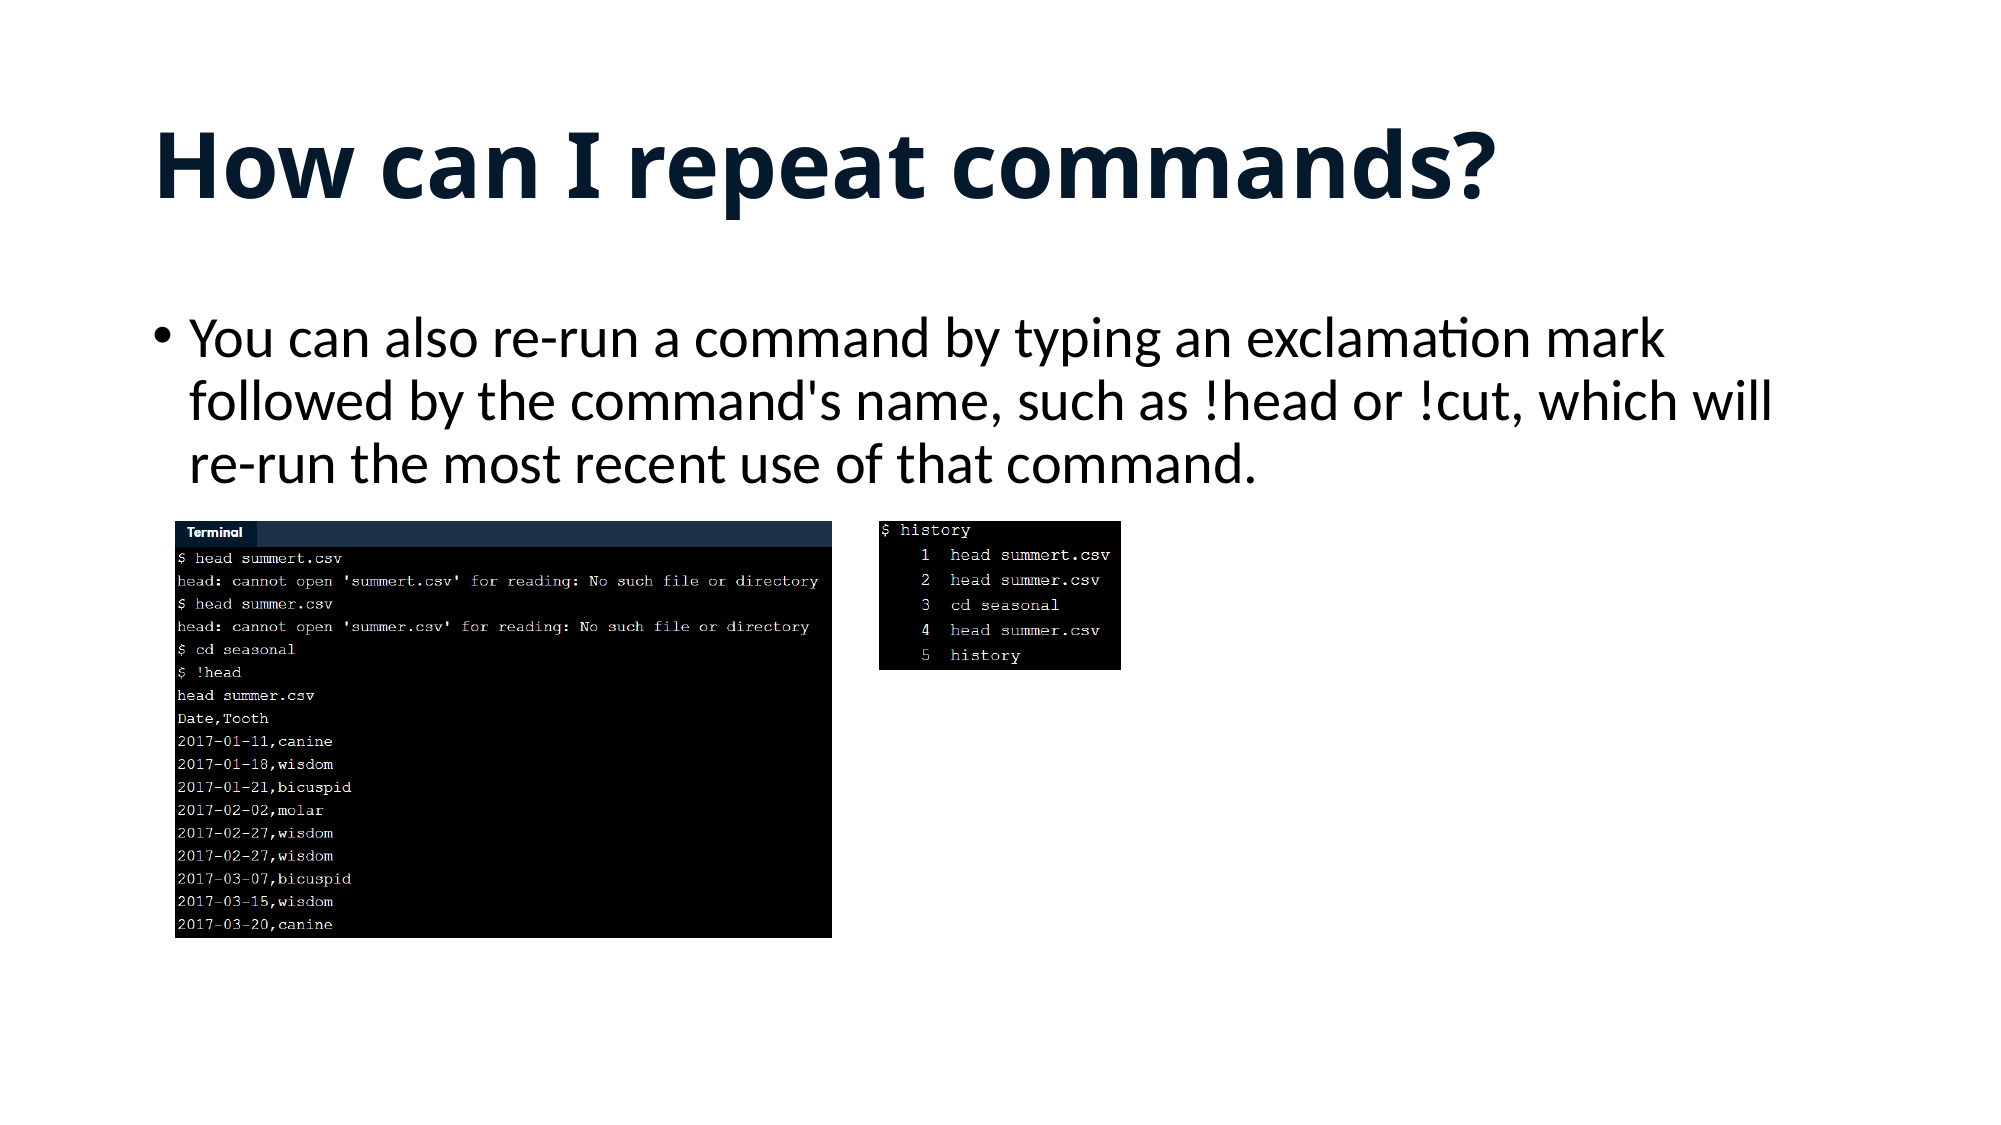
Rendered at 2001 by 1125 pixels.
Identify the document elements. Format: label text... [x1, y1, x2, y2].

picture [175, 521, 832, 938]
picture [879, 521, 1121, 670]
title How can I repeat commands? [137, 59, 1863, 278]
list You can also re-run a command by typing an exclamation mark followed by the command's name, such as !head or !cut, which will re-run the most recent use of that command. [137, 299, 1863, 1014]
